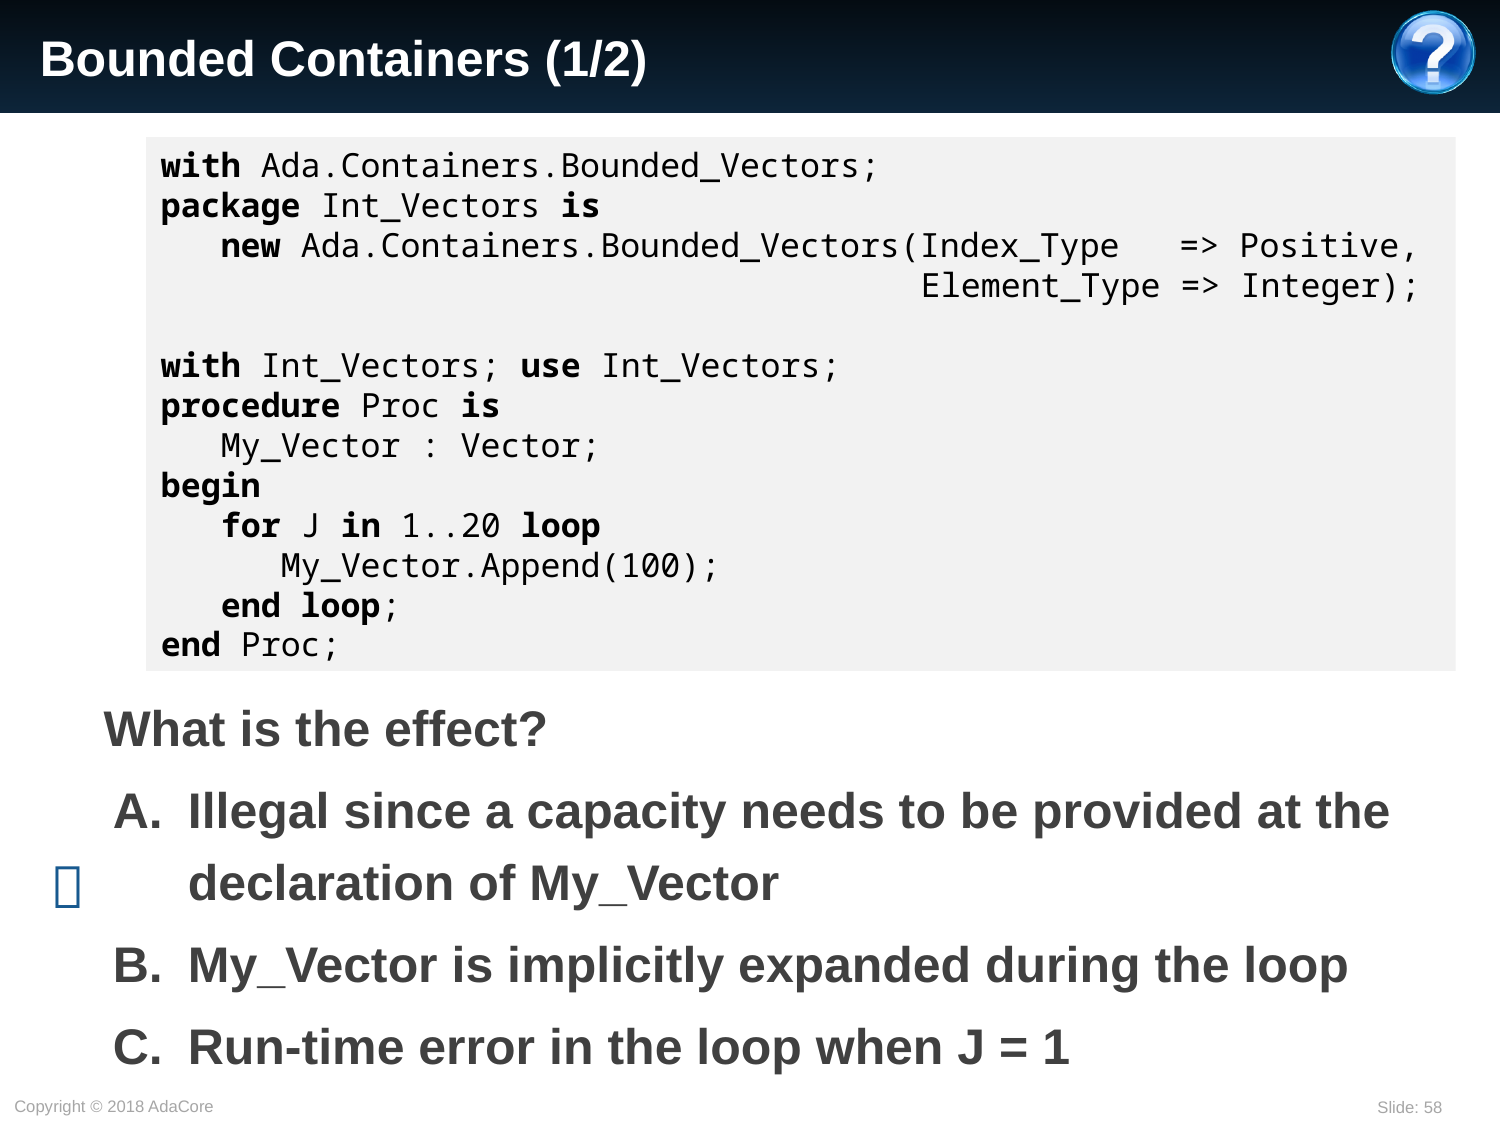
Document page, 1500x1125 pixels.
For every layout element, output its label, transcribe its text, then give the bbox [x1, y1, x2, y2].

title Bounded Containers (1/2) [24, 12, 1338, 100]
picture [1387, 6, 1479, 98]
text_box  [35, 842, 101, 928]
list What is the effect? Illegal since a capacity needs to be provided at the declaration of My_Vector My_Vector is implicitly expanded during the loop Run-time error in the loop when J = 1 [88, 278, 1423, 1125]
text_box with Ada.Containers.Bounded_Vectors; package Int_Vectors is new Ada.Containers.Bounded_Vectors(Index_Type => Positive, Element_Type => Integer); with Int_Vectors; use Int_Vectors; procedure Proc is My_Vector : Vector; begin for J in 1..20 loop My_Vector.Append(100); end loop; end Proc; [146, 137, 1456, 671]
